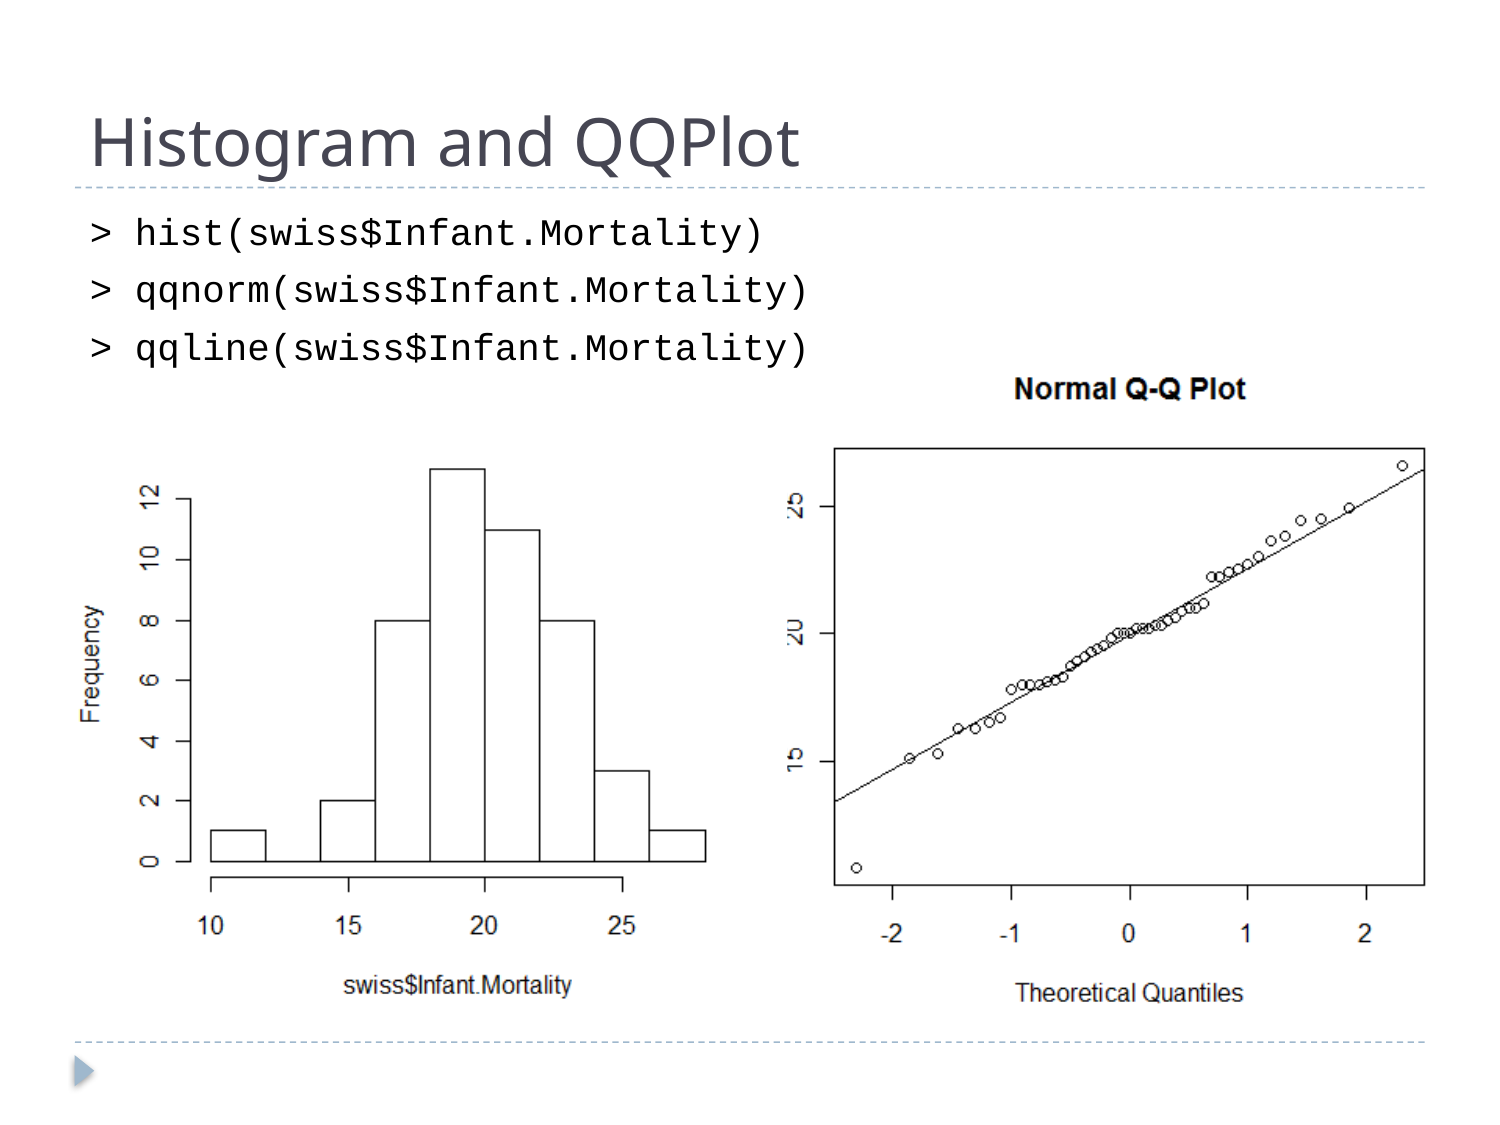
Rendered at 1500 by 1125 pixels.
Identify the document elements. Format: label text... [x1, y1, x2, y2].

list > hist(swiss$Infant.Mortality) > qqnorm(swiss$Infant.Mortality) > qqline(swiss$Infant.Mortality) [75, 200, 1425, 437]
title Histogram and QQPlot [75, 24, 1425, 188]
picture [68, 326, 1463, 1038]
